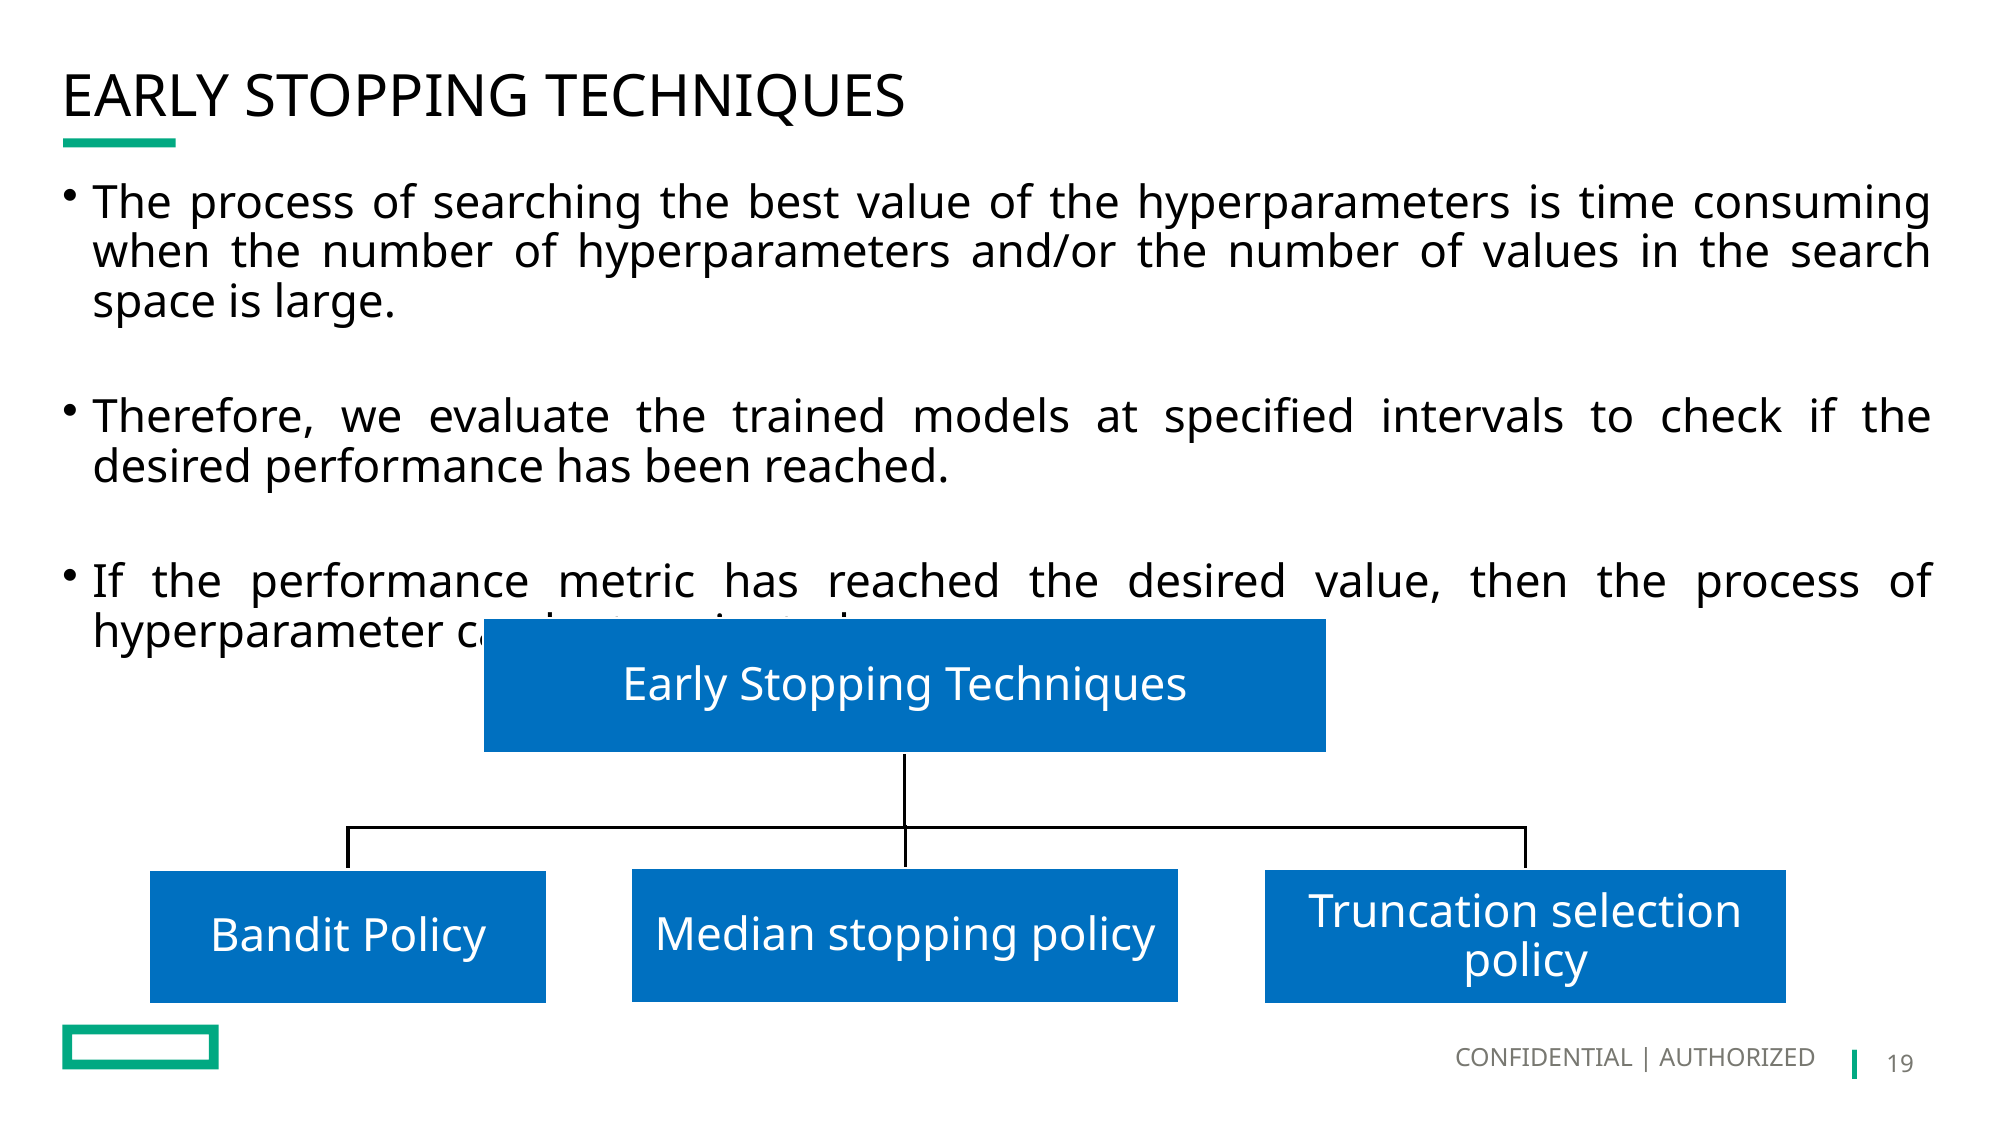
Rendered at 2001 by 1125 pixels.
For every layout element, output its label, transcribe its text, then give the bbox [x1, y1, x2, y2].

list The process of searching the best value of the hyperparameters is time consuming when the number of hyperparameters and/or the number of values in the search space is large. Therefore, we evaluate the trained models at specified intervals to check if the desired performance has been reached. If the performance metric has reached the desired value, then the process of hyperparameter can be terminated. [1787, 159, 1938, 1005]
title EARLY STOPPING TECHNIQUES [42, 60, 1938, 135]
footer CONFIDENTIAL | AUTHORIZED [610, 1005, 1838, 1073]
picture [1852, 1043, 1857, 1079]
list The process of searching the best value of the hyperparameters is time consuming when the number of hyperparameters and/or the number of values in the search space is large. Therefore, we evaluate the trained models at specified intervals to check if the desired performance has been reached. If the performance metric has reached the desired value, then the process of hyperparameter can be terminated. [58, 159, 148, 1005]
slide_number 19 [1837, 1033, 1950, 1094]
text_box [148, 117, 1787, 1007]
